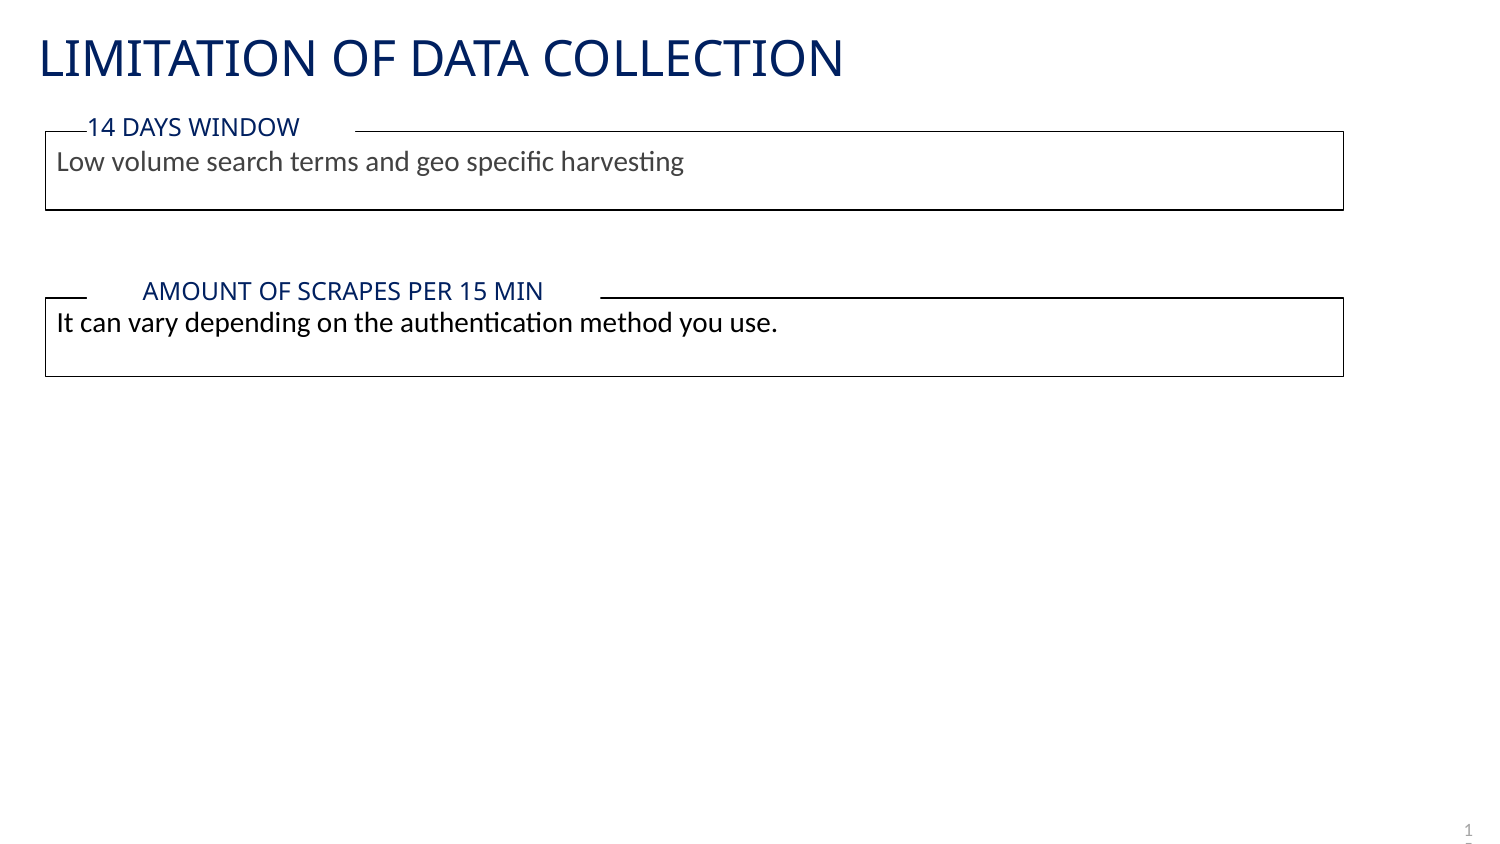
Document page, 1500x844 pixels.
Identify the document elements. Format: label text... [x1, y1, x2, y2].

text_box AMOUNT OF SCRAPES PER 15 MIN [86, 264, 601, 309]
text_box ‹#› [1452, 813, 1483, 844]
text_box Low volume search terms and geo specific harvesting [45, 131, 1344, 211]
text_box 14 DAYS WINDOW [86, 114, 356, 147]
text_box It can vary depending on the authentication method you use. [45, 297, 1344, 377]
text_box LIMITATION OF DATA COLLECTION [38, 32, 1189, 78]
